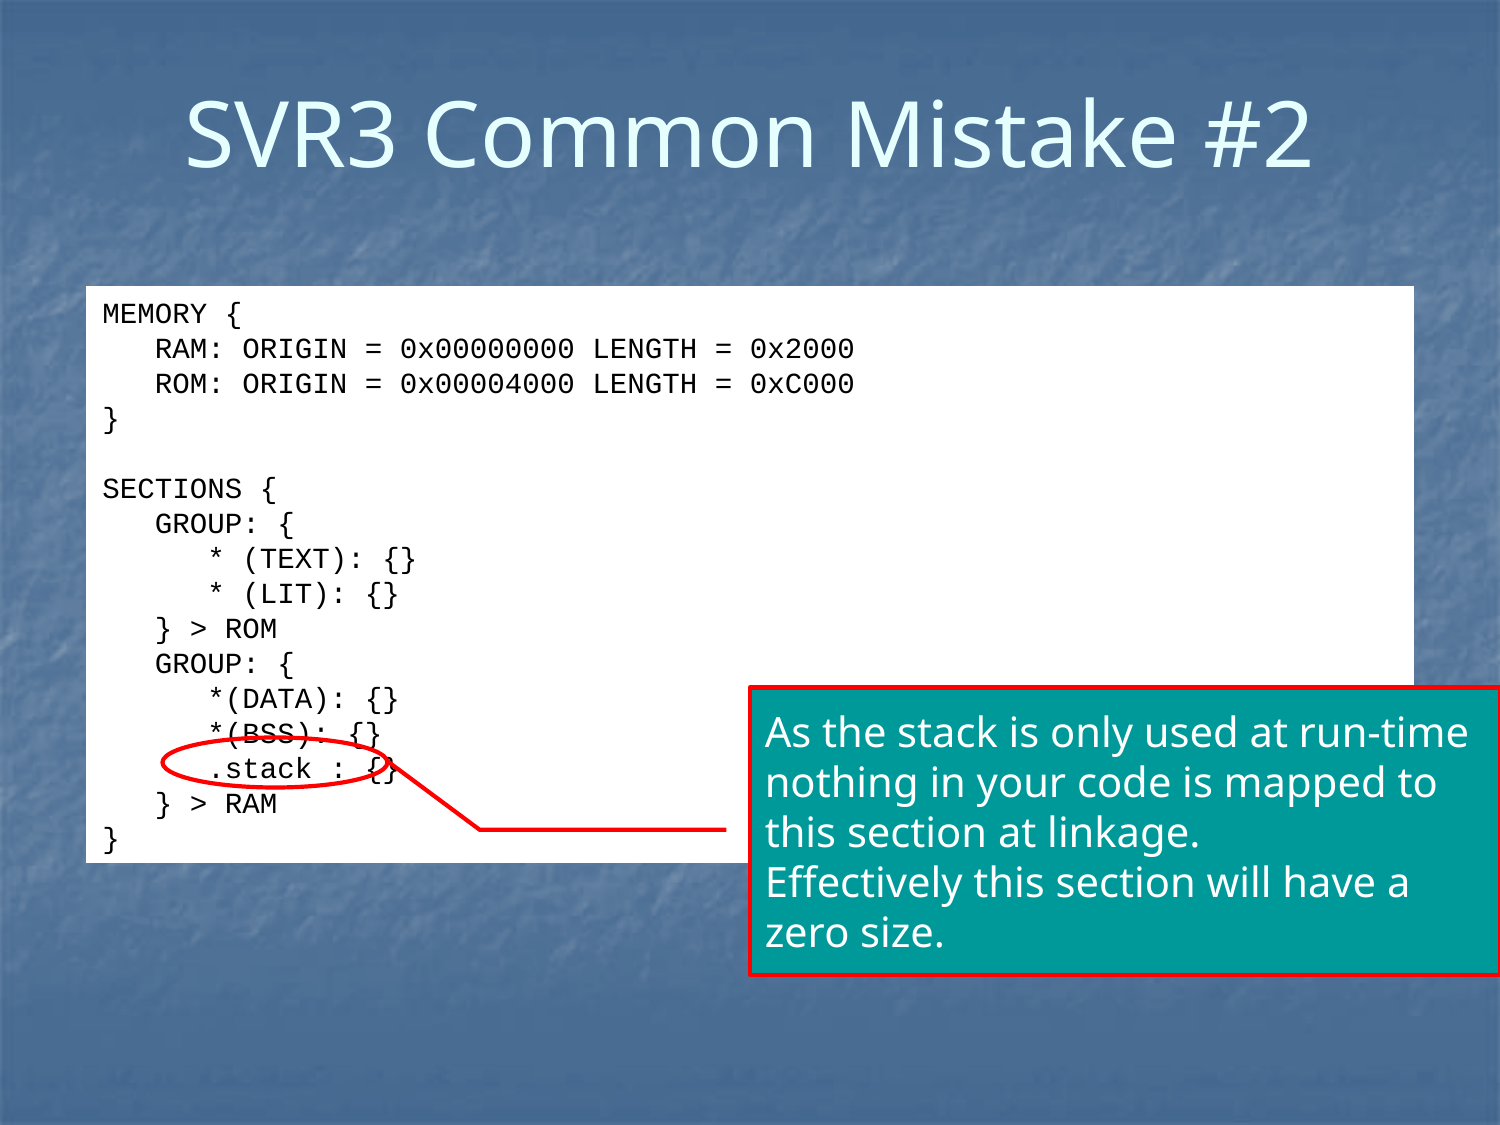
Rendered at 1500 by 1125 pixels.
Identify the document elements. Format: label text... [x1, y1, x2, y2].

text_box As the stack is only used at run-time nothing in your code is mapped to this section at linkage. Effectively this section will have a zero size. [389, 759, 727, 832]
text_box MEMORY { RAM: ORIGIN = 0x00000000 LENGTH = 0x2000 ROM: ORIGIN = 0x00004000 LENGTH = 0xC000 } SECTIONS { GROUP: { * (TEXT): {} * (LIT): {} } > ROM GROUP: { *(DATA): {} *(BSS): {} .stack : {} } > RAM } [87, 287, 1413, 862]
text_box As the stack is only used at run-time nothing in your code is mapped to this section at linkage. Effectively this section will have a zero size. [748, 685, 1500, 977]
text_box [160, 735, 390, 790]
text_box SVR3 Common Mistake #2 [74, 37, 1425, 225]
